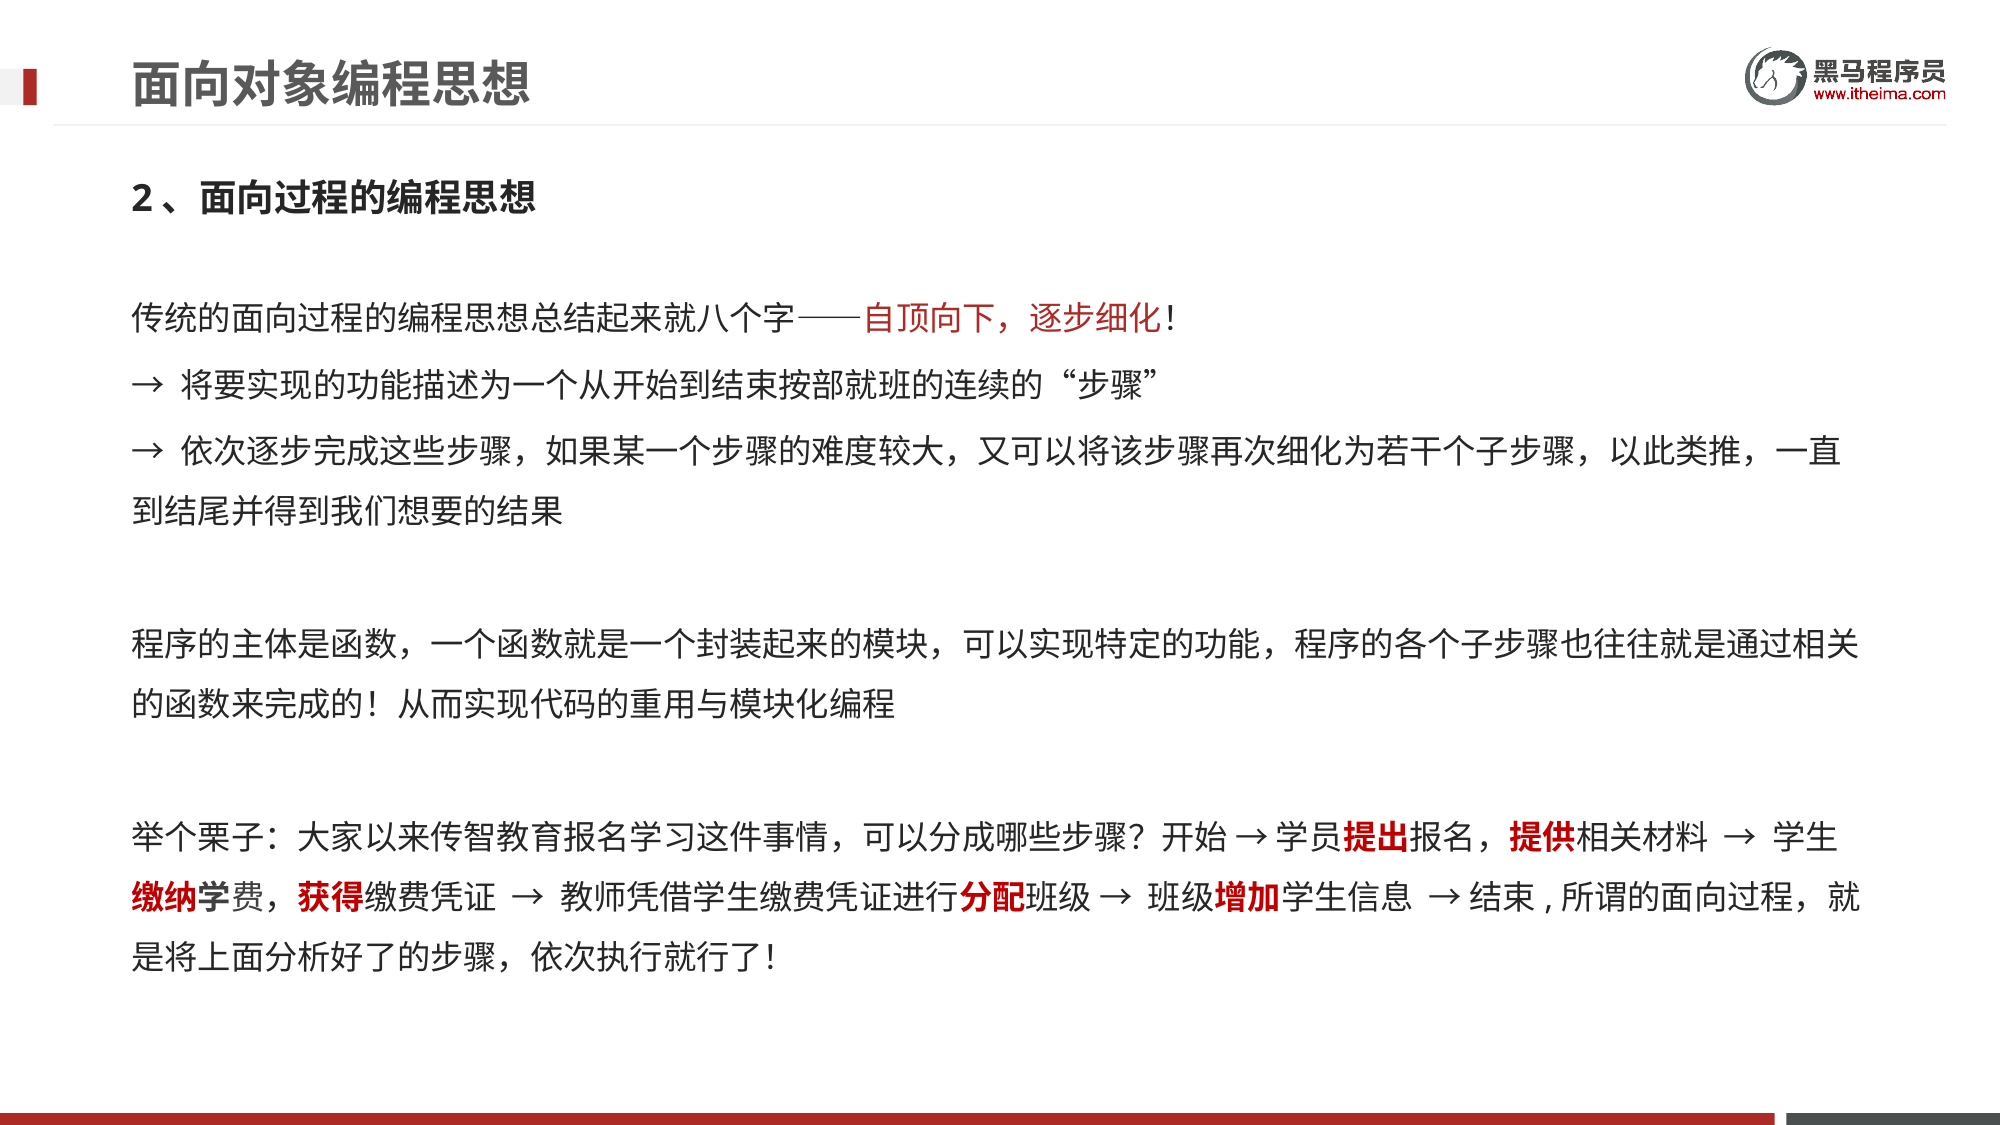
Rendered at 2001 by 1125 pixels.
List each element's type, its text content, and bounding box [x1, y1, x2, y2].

list 传统的面向过程的编程思想总结起来就八个字——自顶向下，逐步细化！ → 将要实现的功能描述为一个从开始到结束按部就班的连续的“步骤” → 依次逐步完成这些步骤，如果某一个步骤的难度较大，又可以将该步骤再次细化为若干个子步骤，以此类推，一直到结尾并得到我们想要的结果 程序的主体是函数，一个函数就是一个封装起来的模块，可以实现特定的功能，程序的各个子步骤也往往就是通过相关的函数来完成的！从而实现代码的重用与模块化编程 举个栗子：大家以来传智教育报名学习这件事情，可以分成哪些步骤？开始 → 学员提出报名，提供相关材料 → 学生缴纳学费，获得缴费凭证 → 教师凭借学生缴费凭证进行分配班级 → 班级增加学生信息 → 结束,所谓的面向过程，就是将上面分析好了的步骤，依次执行就行了！ [116, 270, 1880, 1017]
picture [1744, 46, 1946, 106]
title 面向对象编程思想 [116, 40, 1556, 125]
list 2、面向过程的编程思想 [116, 154, 1880, 239]
